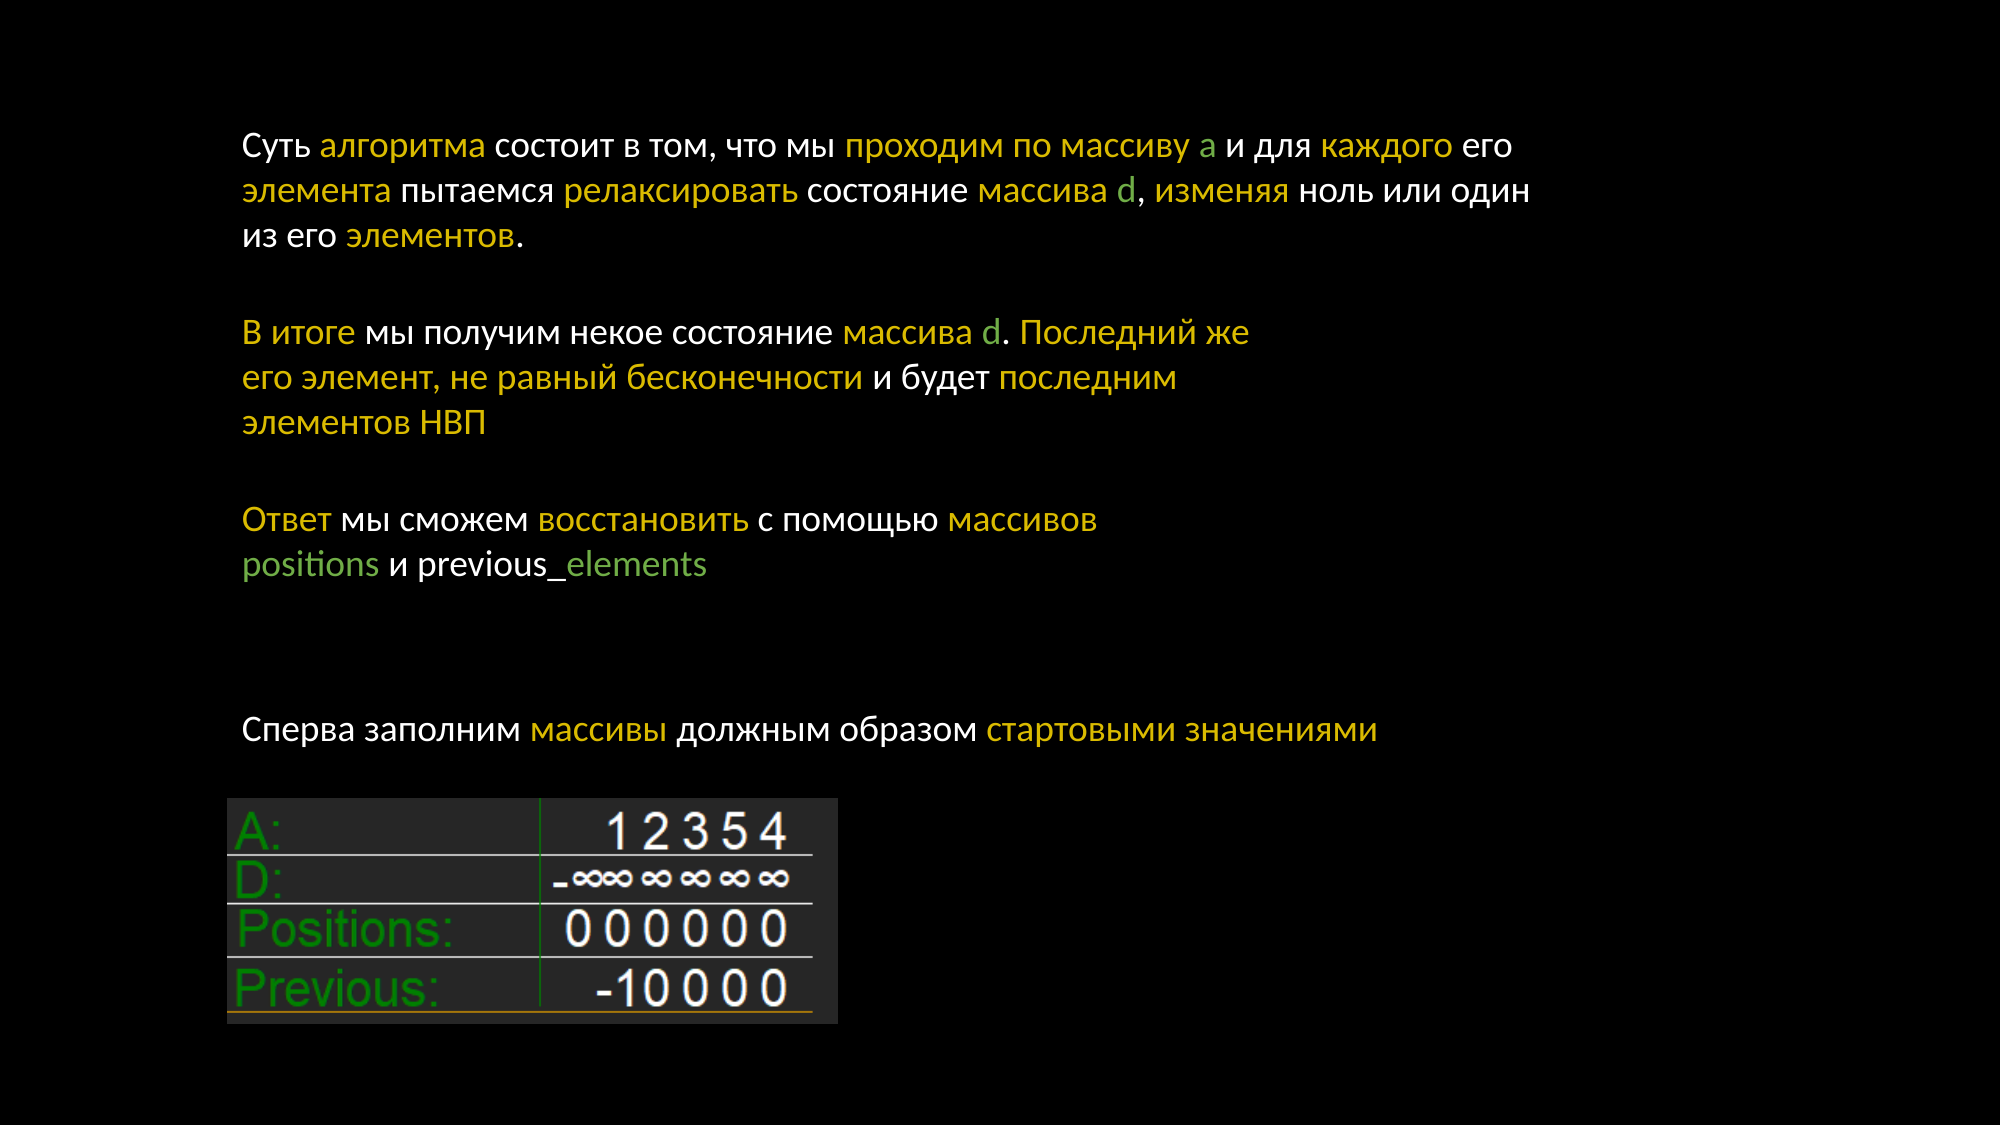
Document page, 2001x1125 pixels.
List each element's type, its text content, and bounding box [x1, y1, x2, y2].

text_box Суть алгоритма состоит в том, что мы проходим по массиву а и для каждого его элемента пытаемся релаксировать состояние массива d, изменяя ноль или один из его элементов. [227, 112, 1547, 263]
picture [227, 798, 838, 1024]
text_box В итоге мы получим некое состояние массива d. Последний же его элемент, не равный бесконечности и будет последним элементов НВП [227, 299, 1269, 450]
text_box Ответ мы сможем восстановить с помощью массивов positions и previous_elements [227, 487, 1196, 592]
text_box Сперва заполним массивы должным образом стартовыми значениями [227, 696, 1532, 756]
